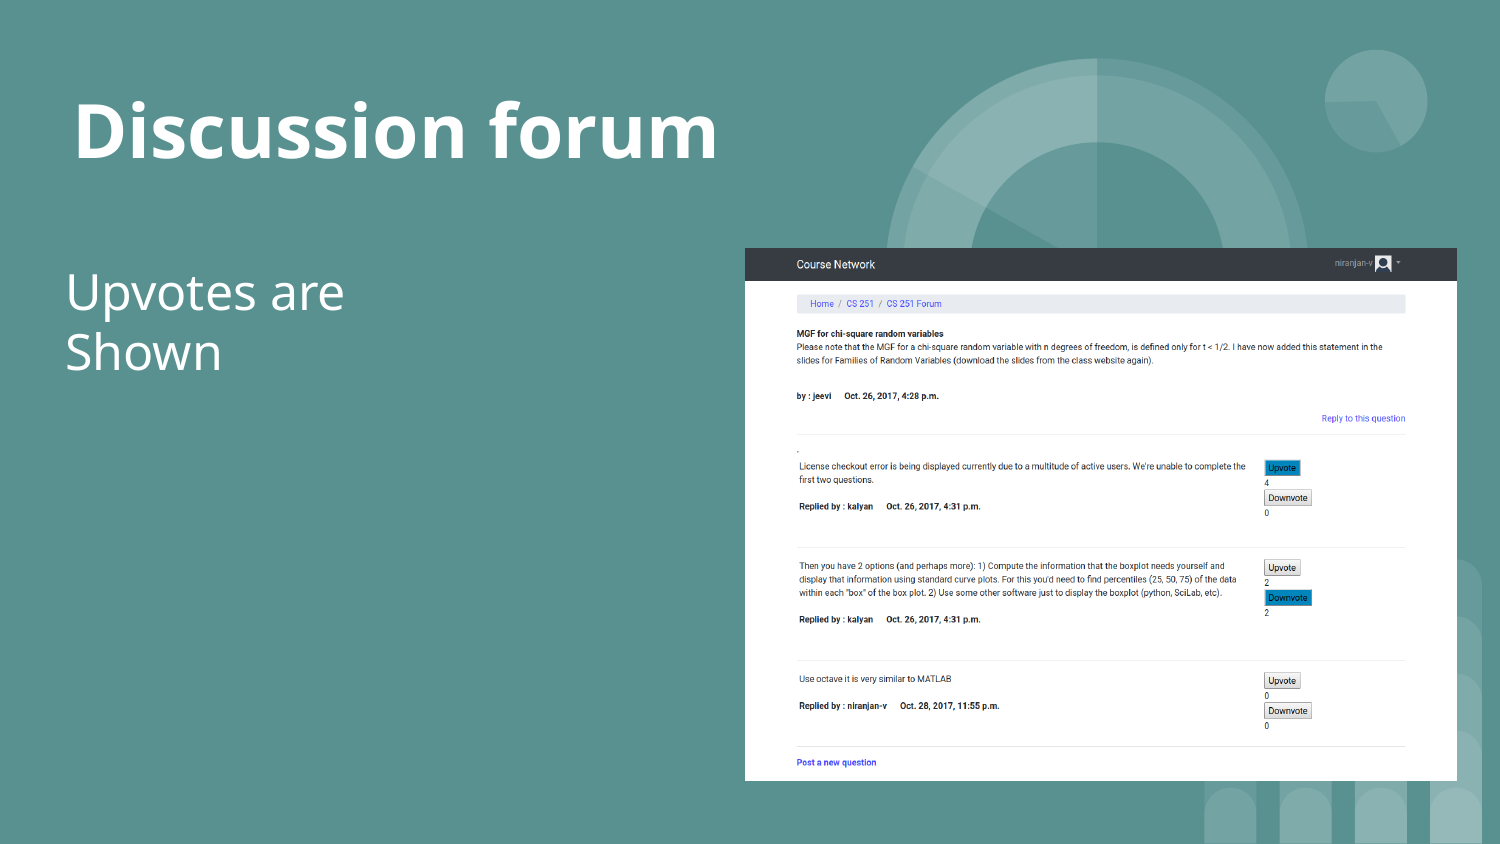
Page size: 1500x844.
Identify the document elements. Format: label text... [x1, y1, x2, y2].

title Discussion forum [57, 59, 881, 197]
subtitle Upvotes are Shown [49, 245, 518, 784]
picture [745, 248, 1457, 781]
